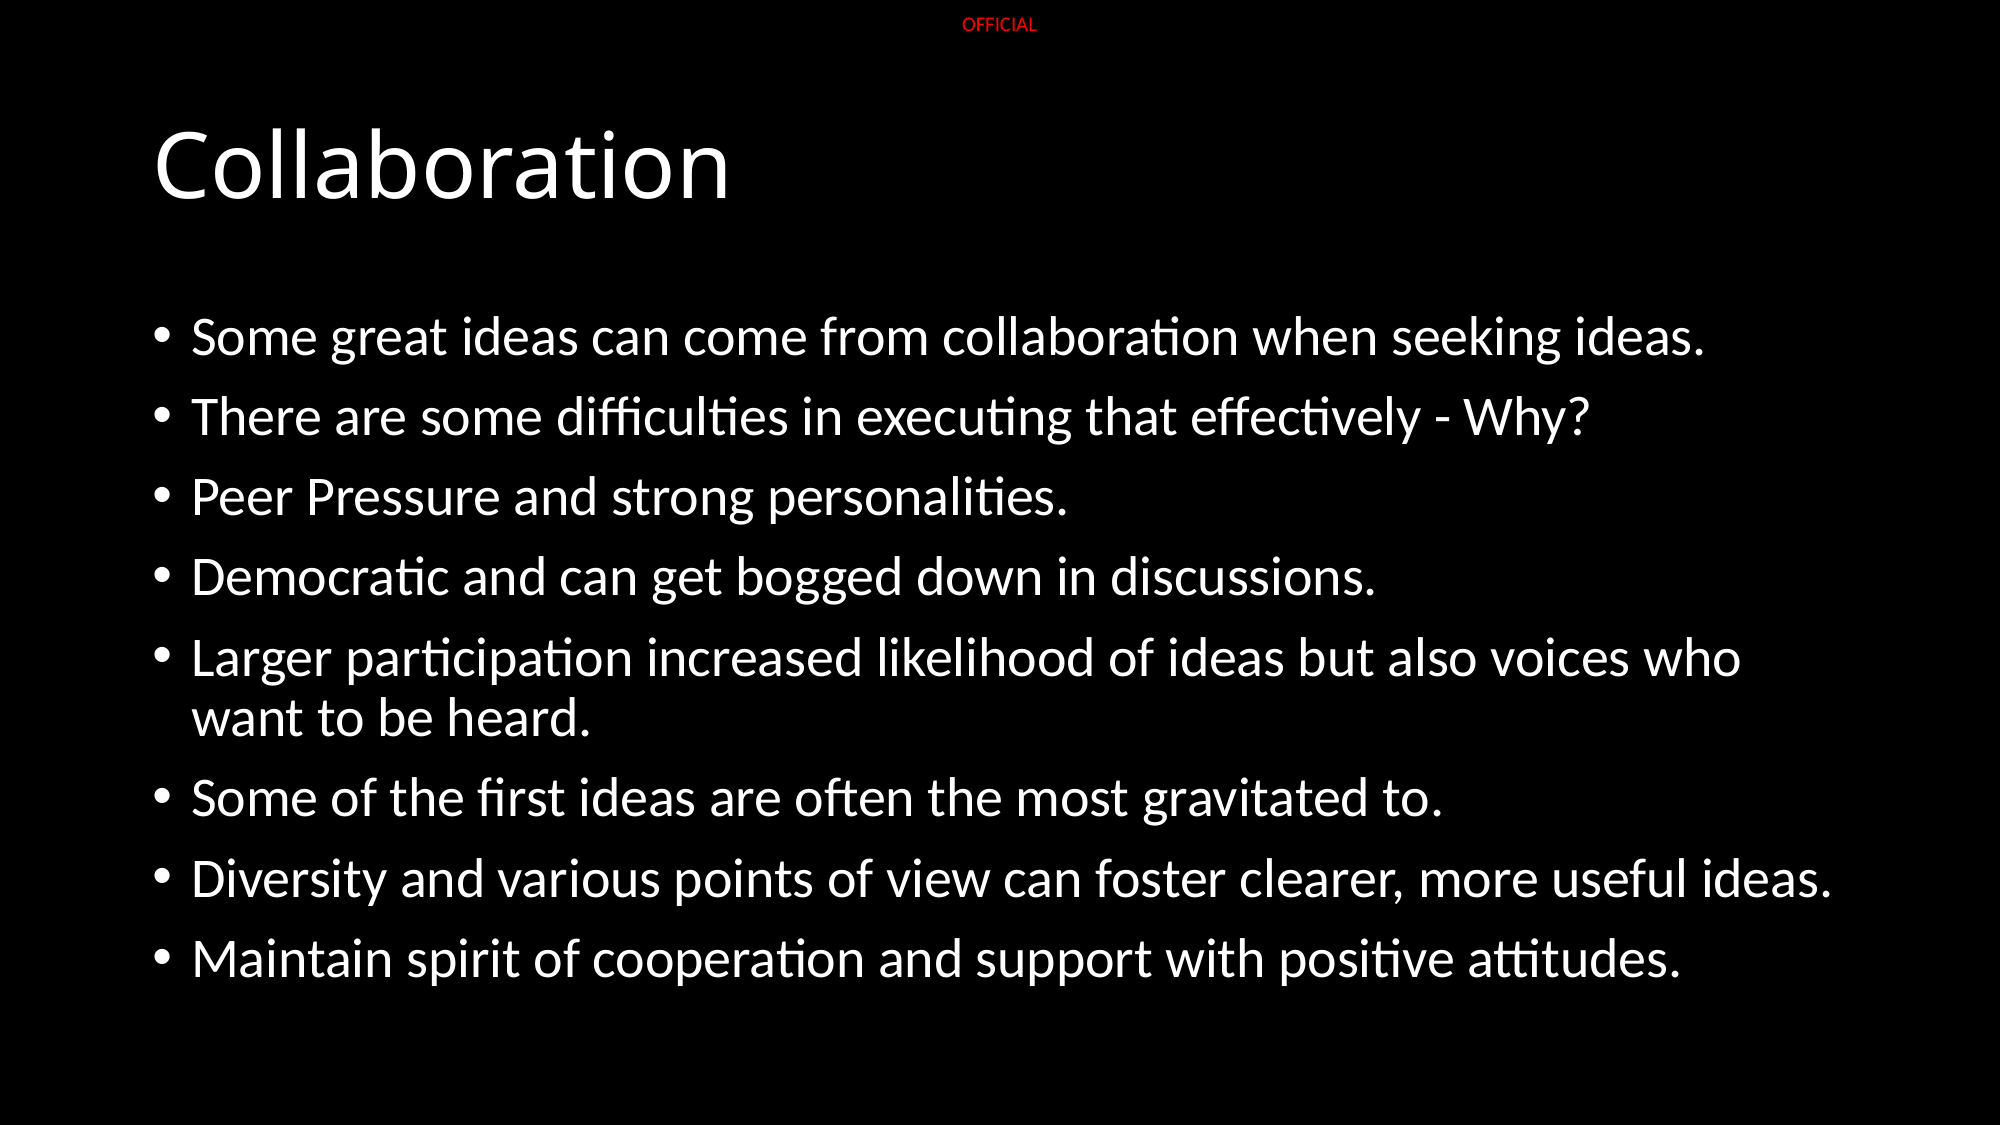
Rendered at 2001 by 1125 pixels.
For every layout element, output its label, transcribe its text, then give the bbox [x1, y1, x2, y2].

list Some great ideas can come from collaboration when seeking ideas. There are some difficulties in executing that effectively - Why? Peer Pressure and strong personalities. Democratic and can get bogged down in discussions. Larger participation increased likelihood of ideas but also voices who want to be heard. Some of the first ideas are often the most gravitated to. Diversity and various points of view can foster clearer, more useful ideas. Maintain spirit of cooperation and support with positive attitudes. [137, 299, 1863, 1014]
title Collaboration [137, 59, 1863, 278]
